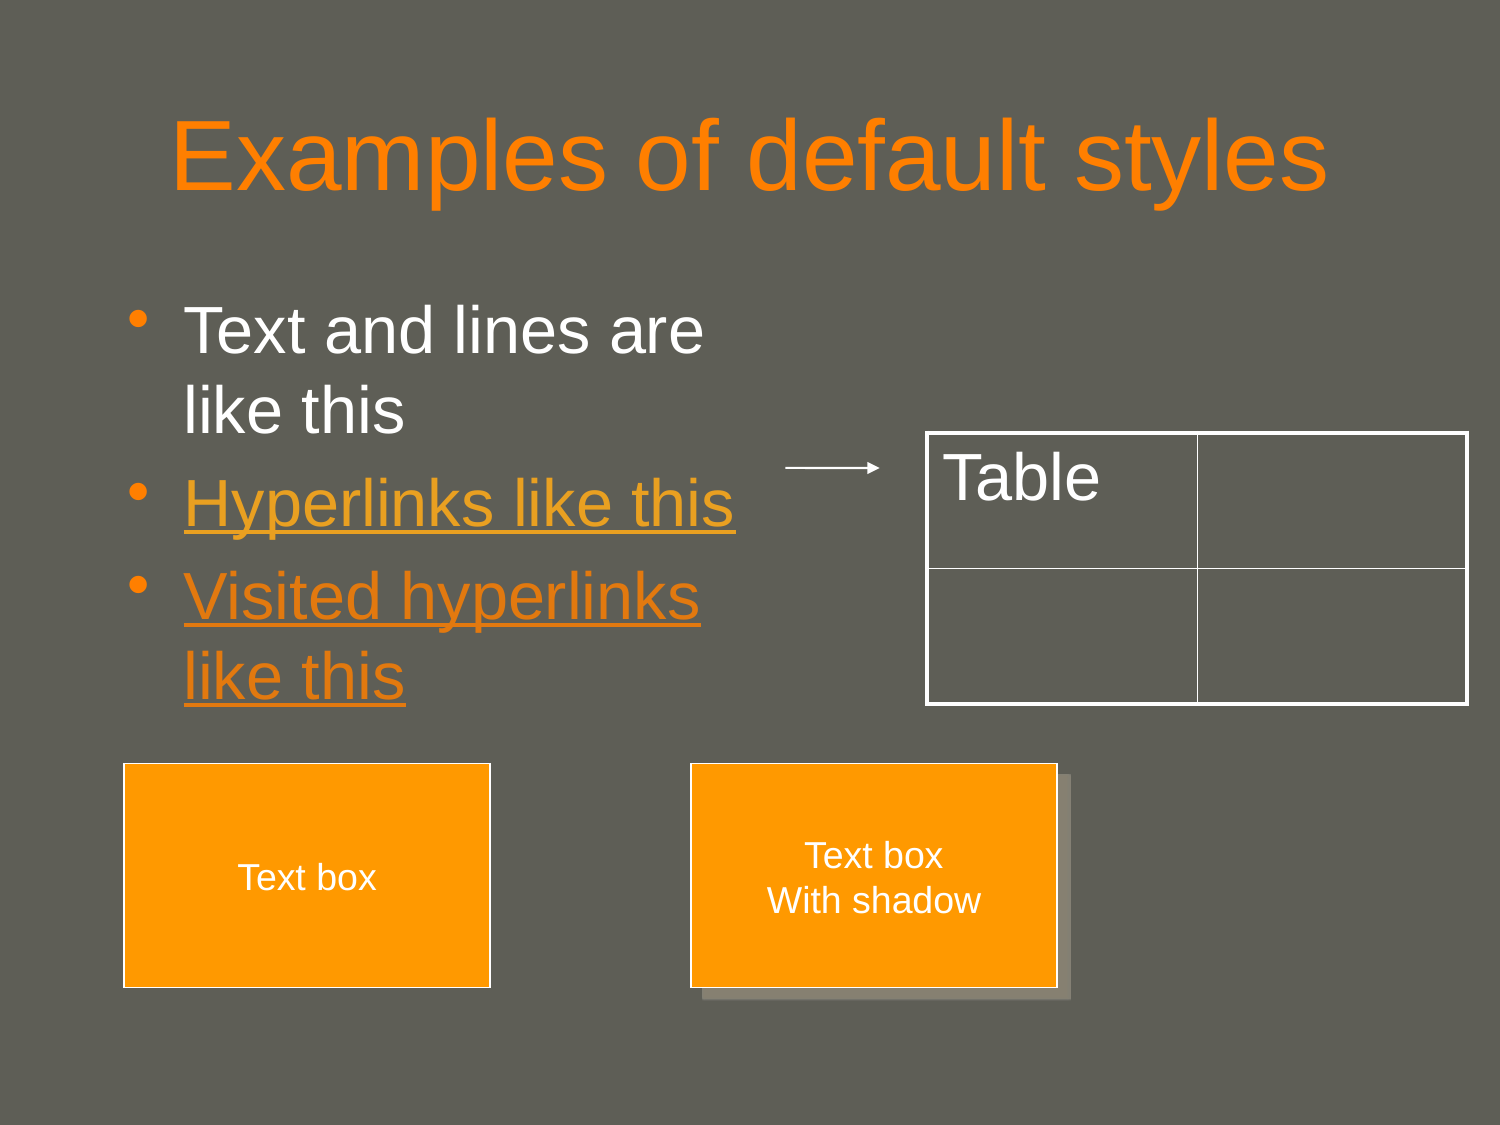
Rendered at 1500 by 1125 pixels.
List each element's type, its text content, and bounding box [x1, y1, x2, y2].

text_box Text box With shadow [690, 763, 1057, 988]
table_cell [1198, 569, 1465, 702]
table_header [1198, 435, 1465, 568]
title Examples of default styles [75, 45, 1425, 256]
table_cell [929, 569, 1197, 702]
table_header Table [929, 435, 1197, 568]
text_box [785, 461, 880, 475]
text_box Text box [123, 763, 490, 988]
list Text and lines are like this Hyperlinks like this Visited hyperlinks like this [112, 278, 757, 1005]
